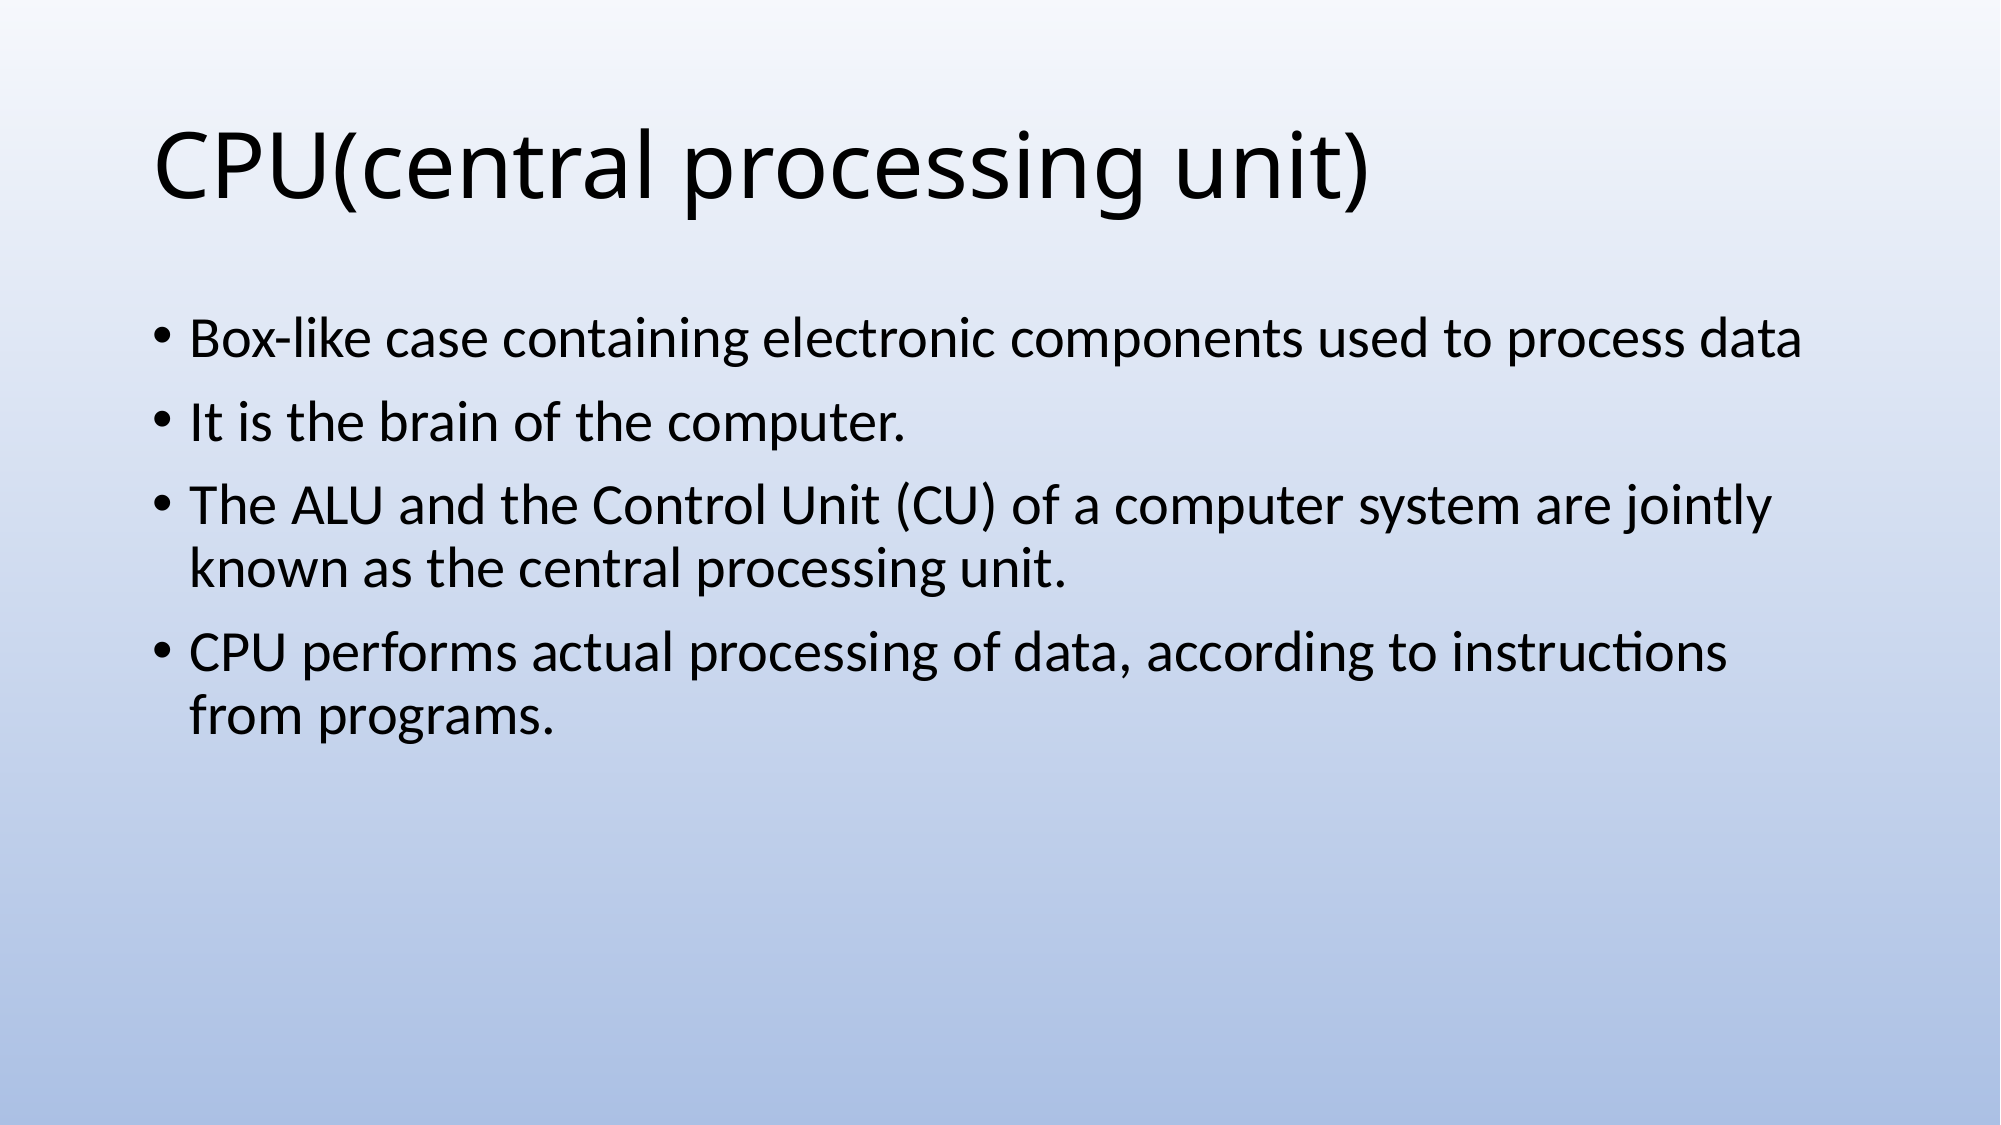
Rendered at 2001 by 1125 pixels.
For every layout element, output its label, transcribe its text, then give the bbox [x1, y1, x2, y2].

list Box-like case containing electronic components used to process data It is the brain of the computer. The ALU and the Control Unit (CU) of a computer system are jointly known as the central processing unit. CPU performs actual processing of data, according to instructions from programs. [137, 299, 1863, 1014]
title CPU(central processing unit) [137, 59, 1863, 278]
